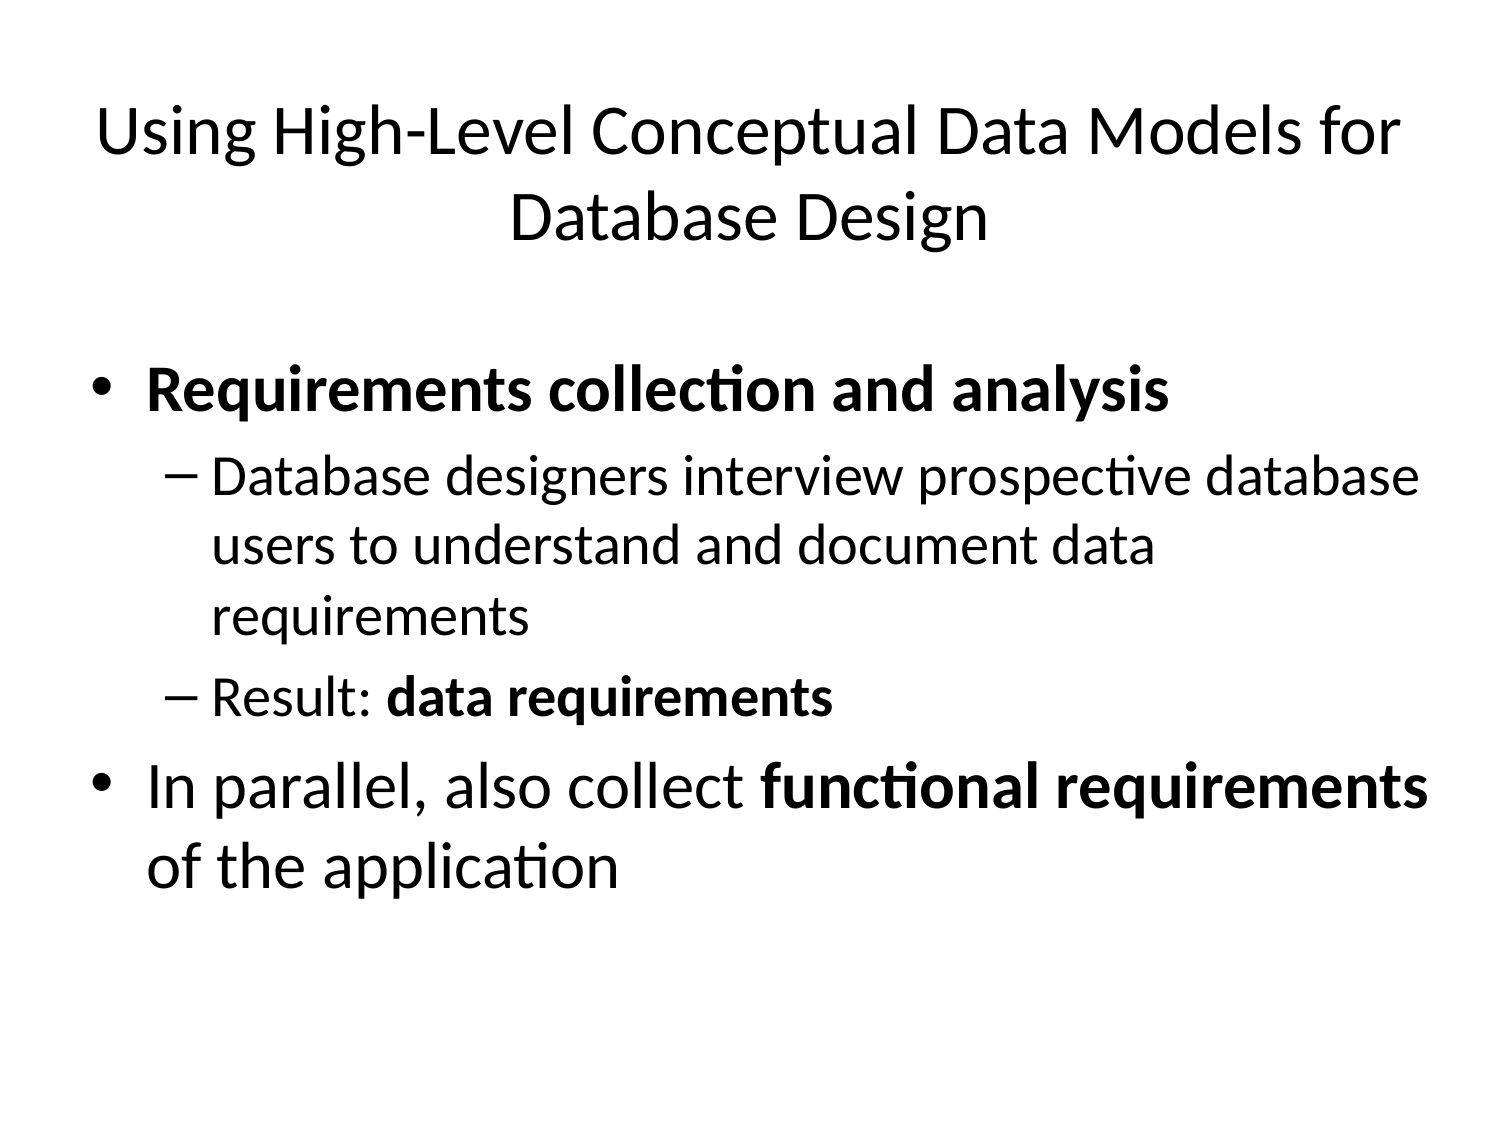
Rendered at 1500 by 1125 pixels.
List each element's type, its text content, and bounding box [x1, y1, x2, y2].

title Using High-Level Conceptual Data Models for Database Design [75, 75, 1425, 263]
list Requirements collection and analysis Database designers interview prospective database users to understand and document data requirements Result: data requirements In parallel, also collect functional requirements of the application [75, 337, 1463, 1006]
